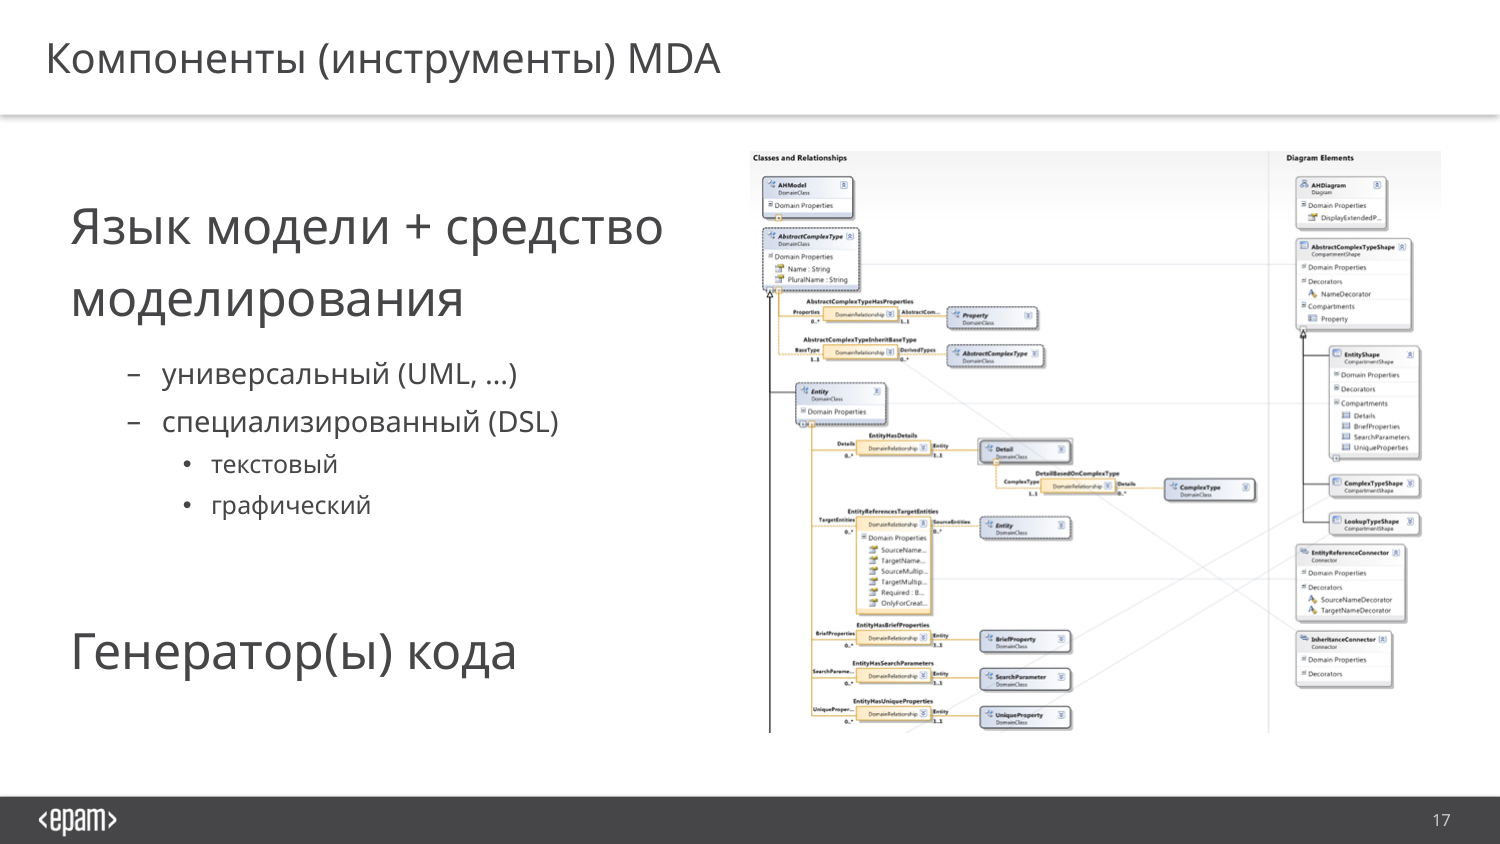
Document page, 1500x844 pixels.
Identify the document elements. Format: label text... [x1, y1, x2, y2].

picture [38, 808, 117, 837]
list Компоненты (инструменты) MDA [0, 0, 1500, 115]
list Язык модели + средство моделирования универсальный (UML, …) специализированный (DSL) текстовый графический Генератор(ы) кода [59, 177, 744, 733]
picture [749, 150, 1441, 733]
